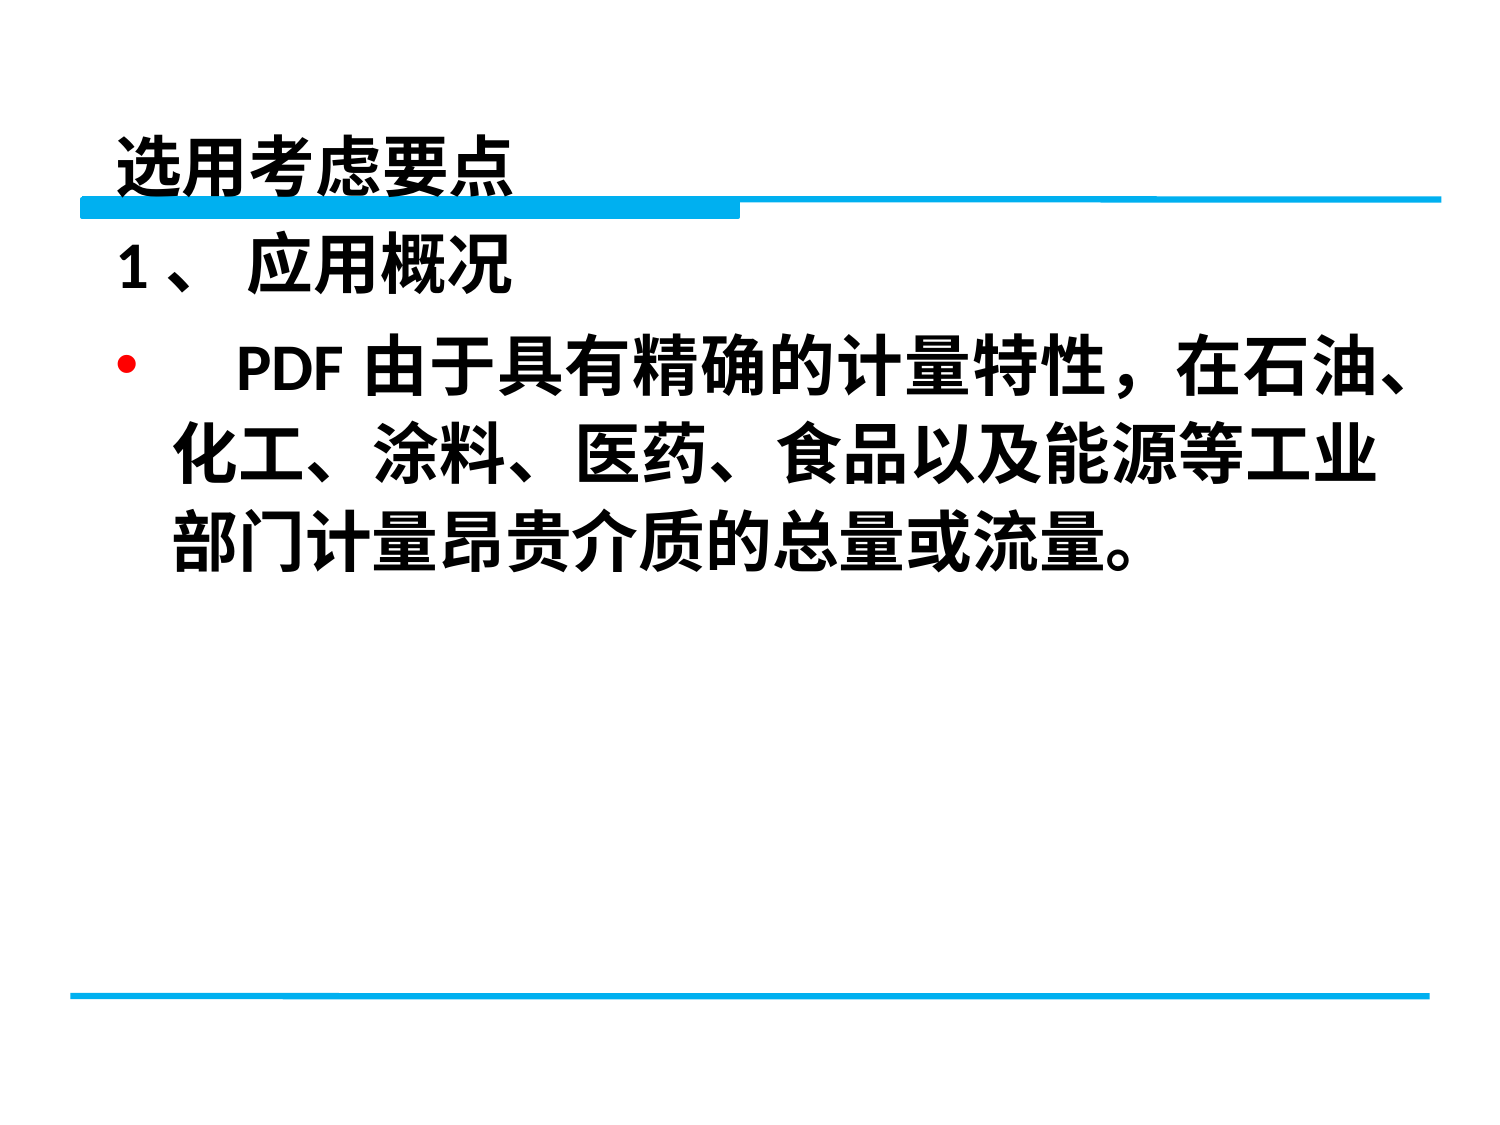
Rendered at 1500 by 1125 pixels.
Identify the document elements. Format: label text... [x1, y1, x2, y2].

list 选用考虑要点 1、 应用概况 PDF由于具有精确的计量特性，在石油、化工、涂料、医药、食品以及能源等工业部门计量昂贵介质的总量或流量。 [100, 113, 1395, 906]
